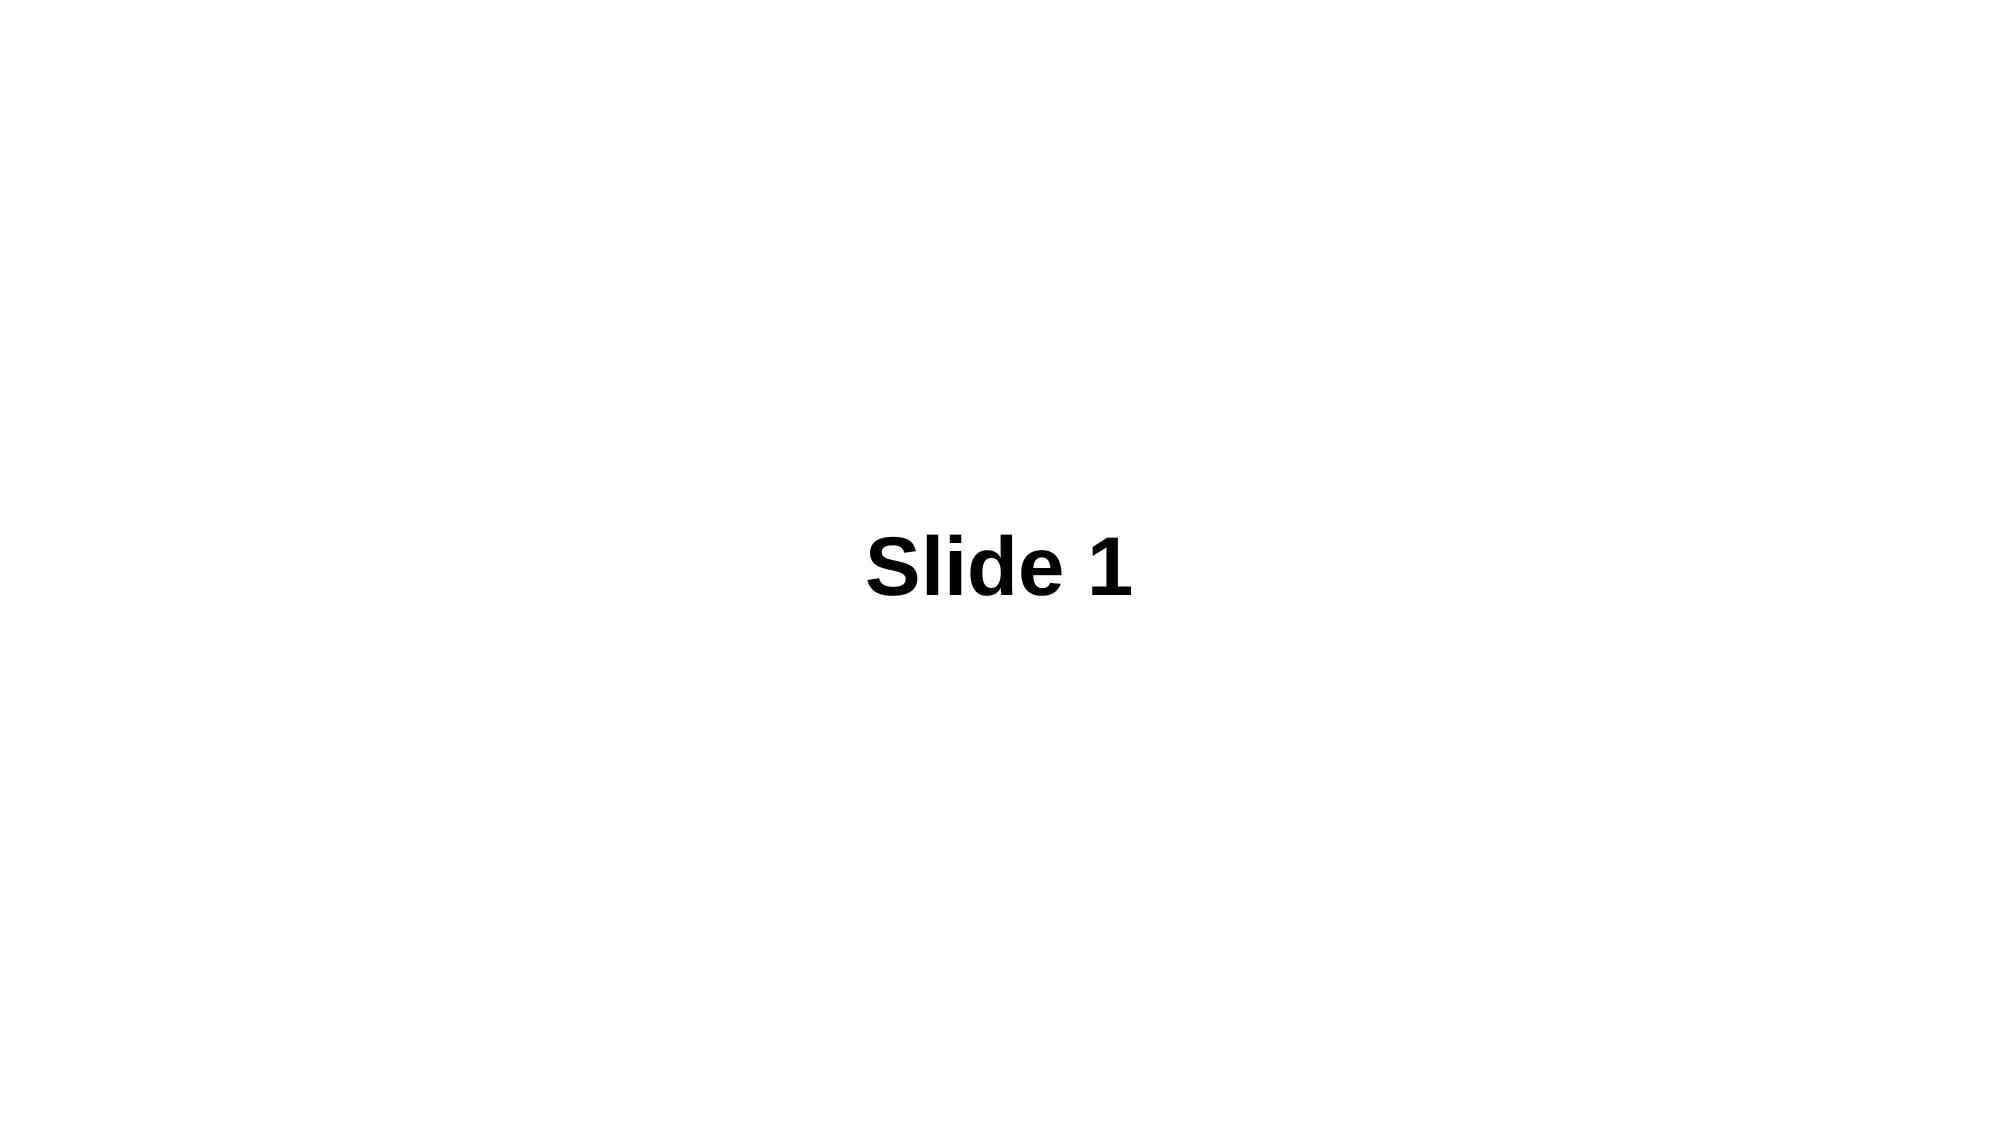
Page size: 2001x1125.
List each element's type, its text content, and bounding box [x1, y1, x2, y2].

title Slide 1 [162, 379, 1838, 746]
